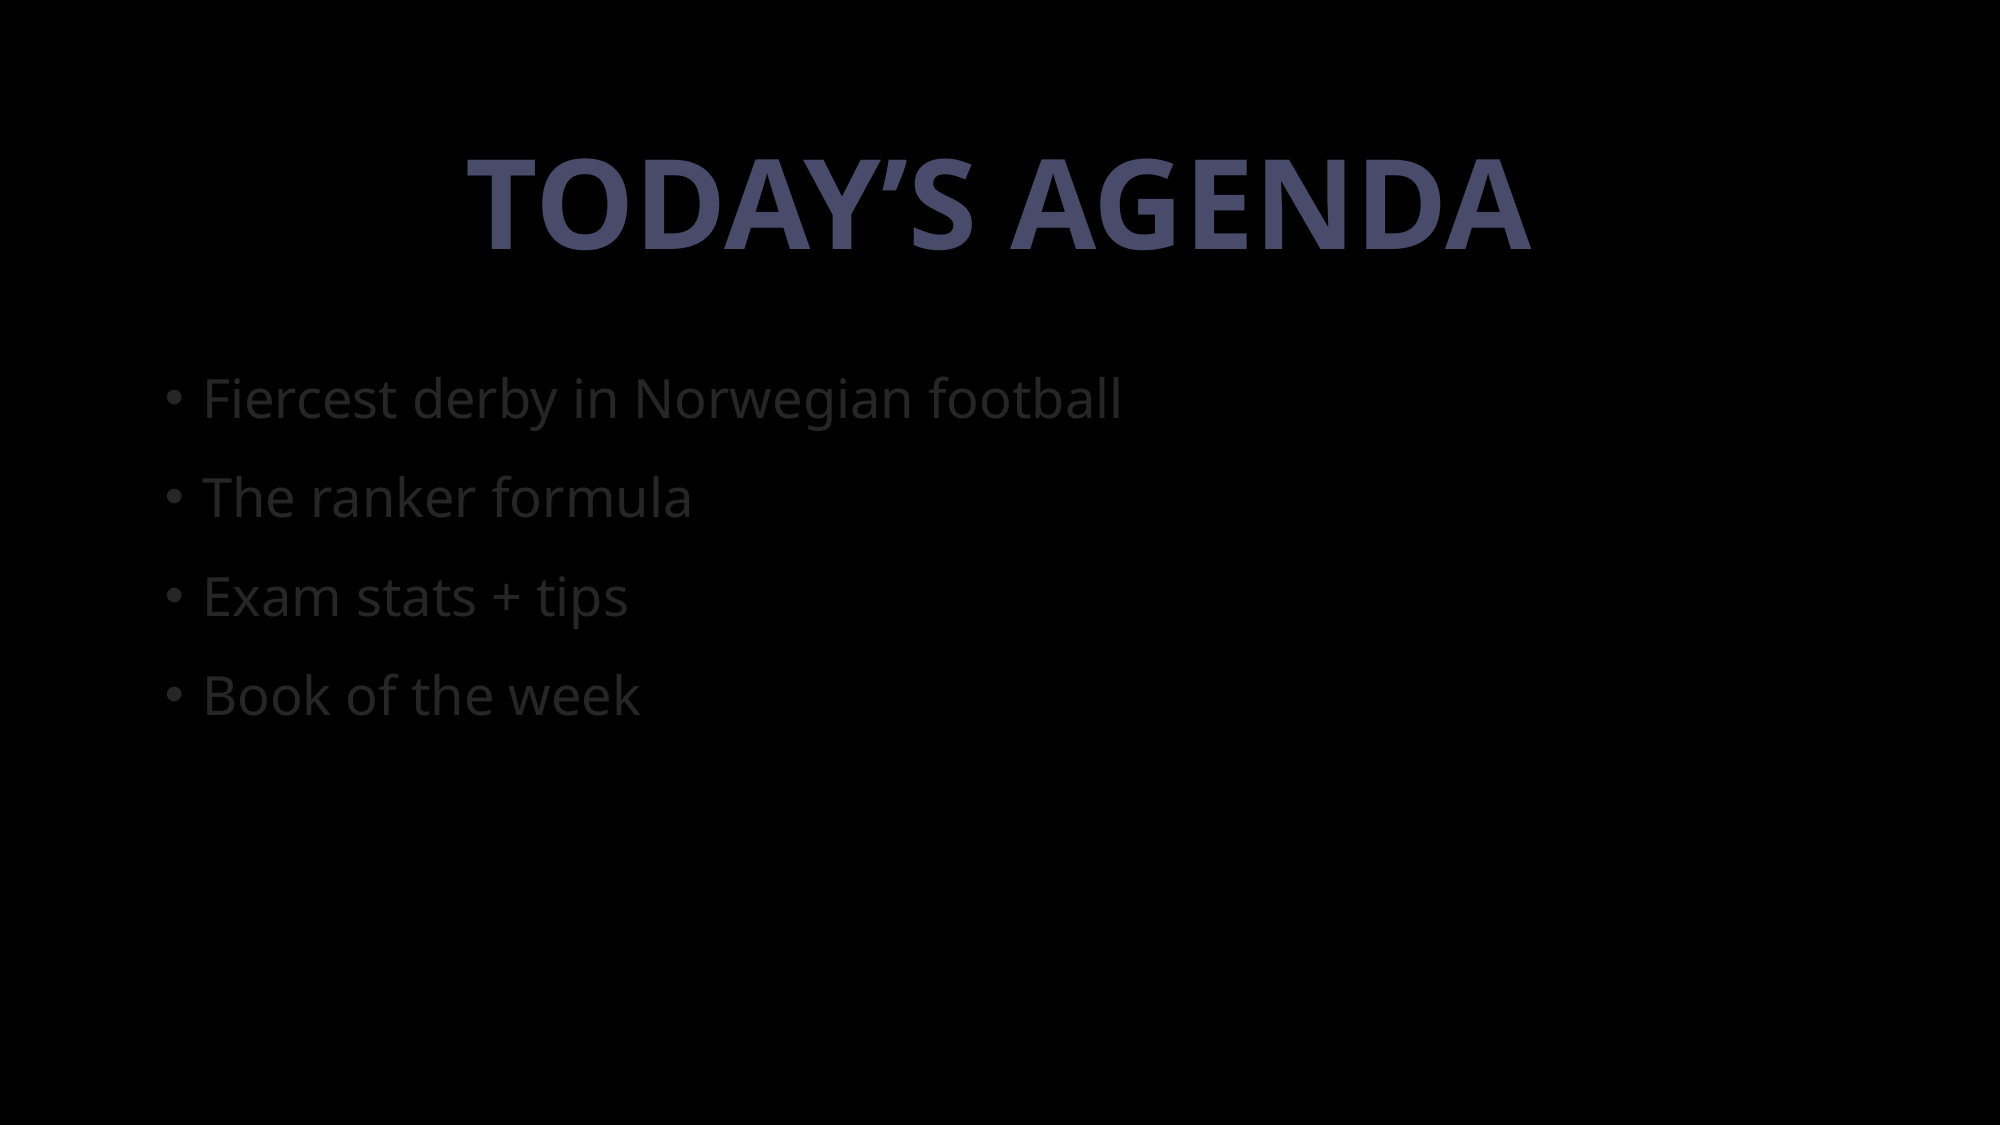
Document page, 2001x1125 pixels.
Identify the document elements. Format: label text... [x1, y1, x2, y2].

title Today’s Agenda [149, 99, 1849, 318]
list Fiercest derby in Norwegian football The ranker formula Exam stats + tips Book of the week [149, 343, 1849, 1125]
